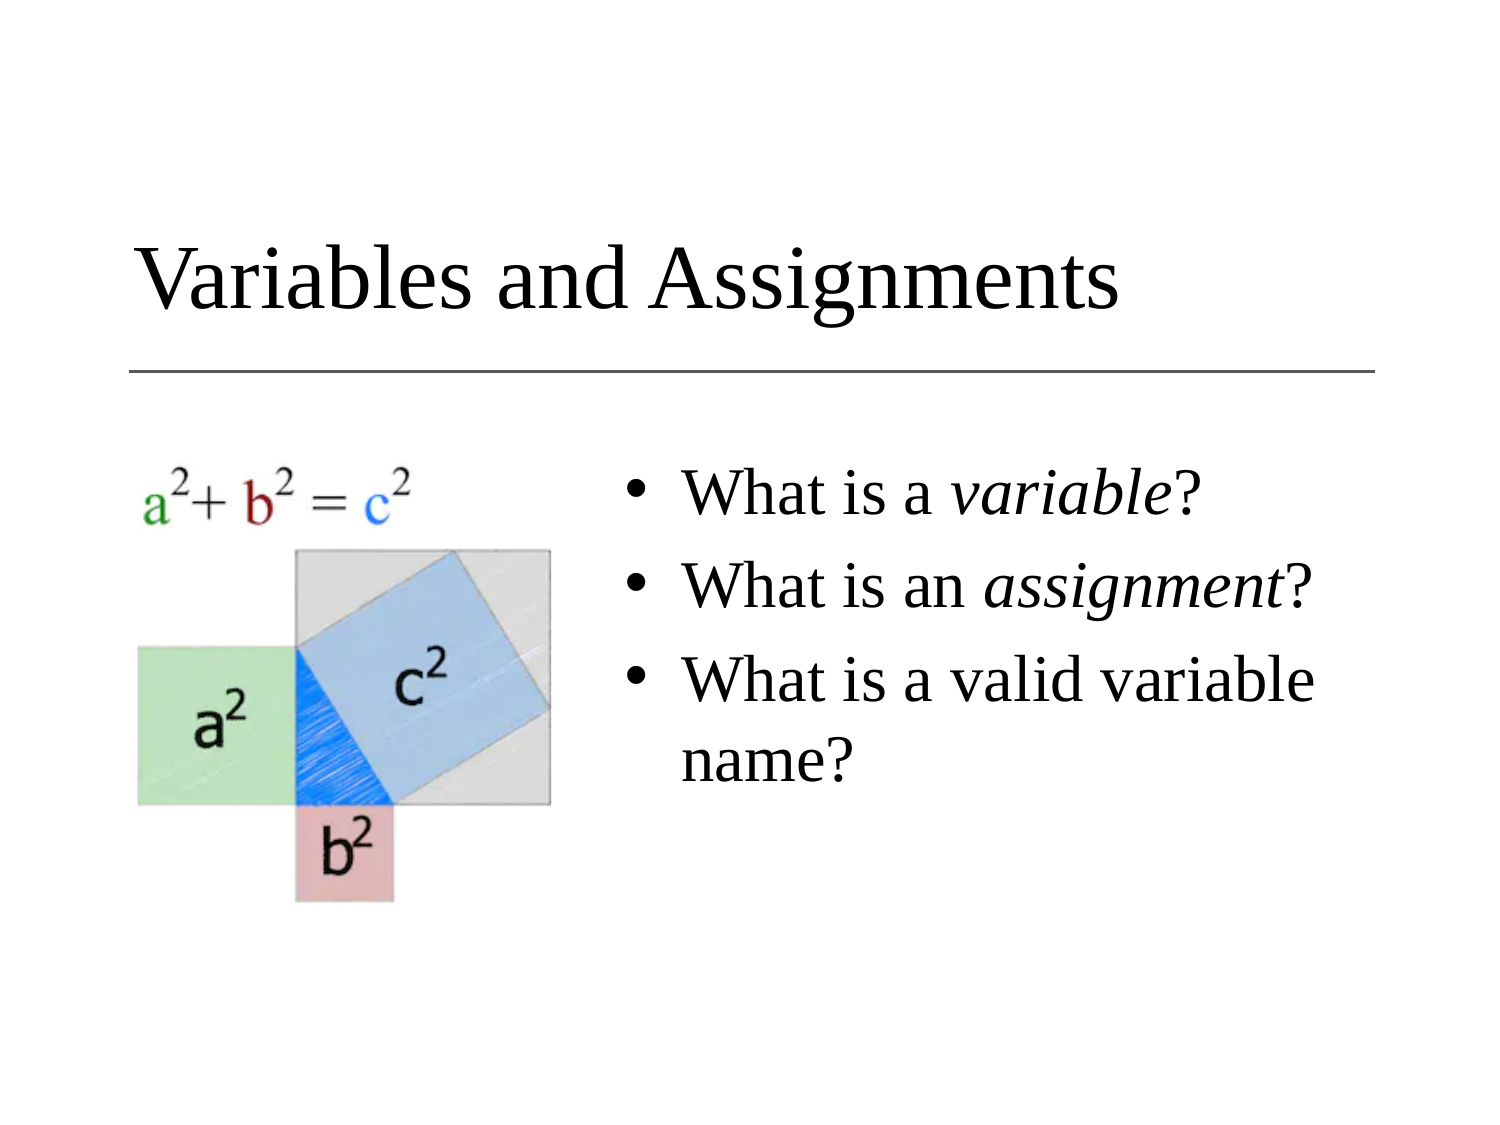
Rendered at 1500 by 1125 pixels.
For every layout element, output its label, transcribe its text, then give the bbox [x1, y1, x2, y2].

title Variables and Assignments [118, 160, 1421, 335]
picture [136, 460, 552, 905]
list What is a variable? What is an assignment? What is a valid variable name? [609, 440, 1383, 968]
